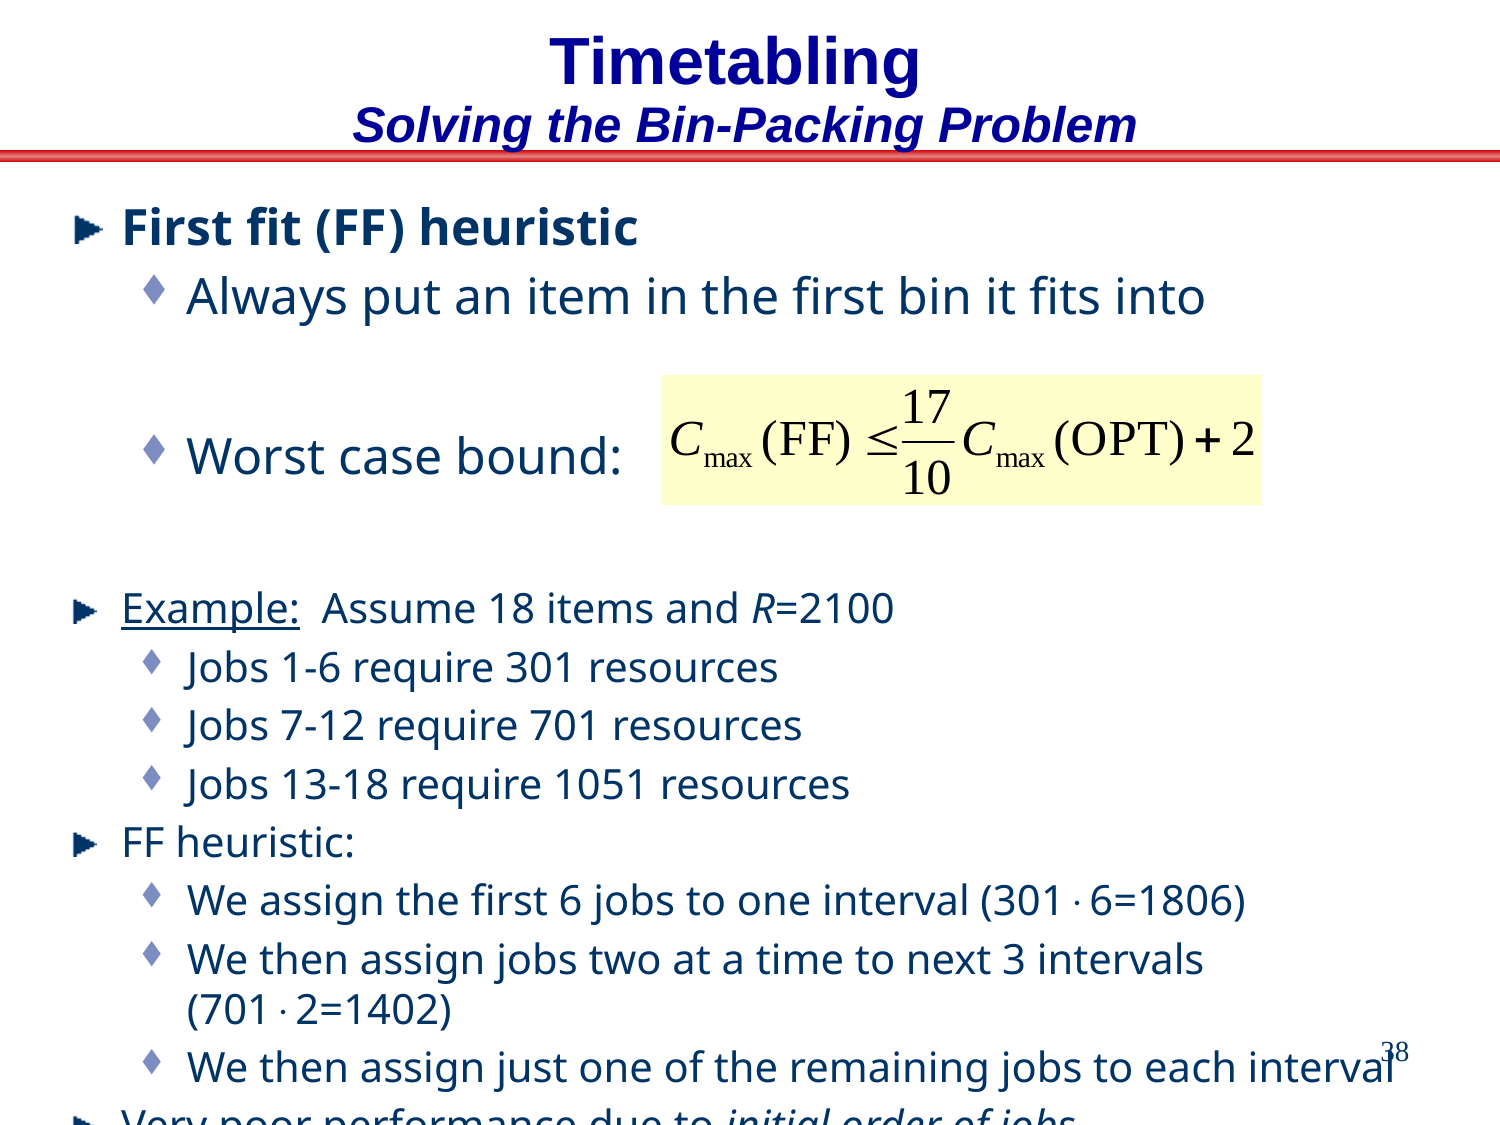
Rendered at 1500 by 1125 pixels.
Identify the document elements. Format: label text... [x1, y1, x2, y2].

picture [65, 591, 97, 624]
list First fit (FF) heuristic Always put an item in the first bin it fits into Worst case bound: Example: Assume 18 items and R=2100 Jobs 1-6 require 301 resources Jobs 7-12 require 701 resources Jobs 13-18 require 1051 resources FF heuristic: We assign the first 6 jobs to one interval (3016=1806) We then assign jobs two at a time to next 3 intervals (7012=1402) We then assign just one of the remaining jobs to each interval Very poor performance due to initial order of jobs [50, 187, 1463, 1100]
picture [65, 1108, 97, 1125]
picture [65, 824, 97, 857]
title Timetabling Solving the Bin-Packing Problem [24, 0, 1467, 161]
picture [65, 206, 103, 244]
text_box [662, 374, 1263, 506]
